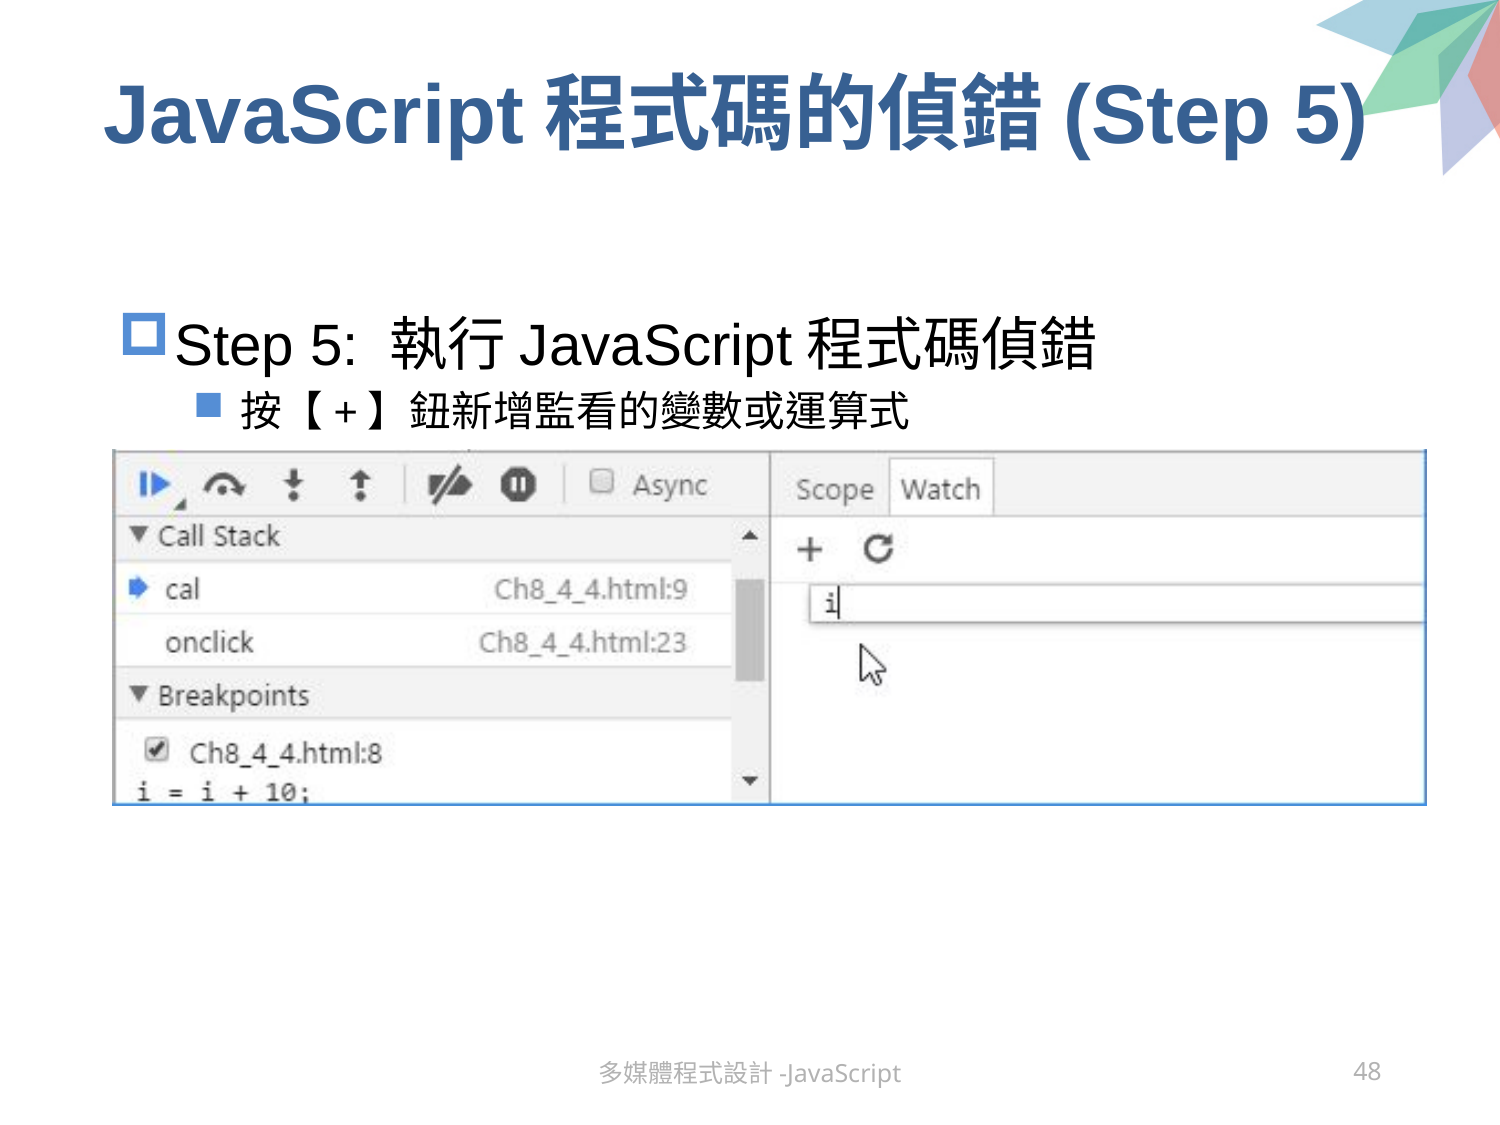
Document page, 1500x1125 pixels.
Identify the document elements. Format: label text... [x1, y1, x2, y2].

title JavaScript程式碼的偵錯(Step 5) [88, 7, 1397, 213]
footer 多媒體程式設計-JavaScript [496, 1042, 1004, 1103]
picture [0, 0, 1500, 1125]
list Step 5: 執行JavaScript程式碼偵錯 按【+】鈕新增監看的變數或運算式 [103, 299, 1397, 1014]
slide_number 48 [1059, 1042, 1397, 1103]
